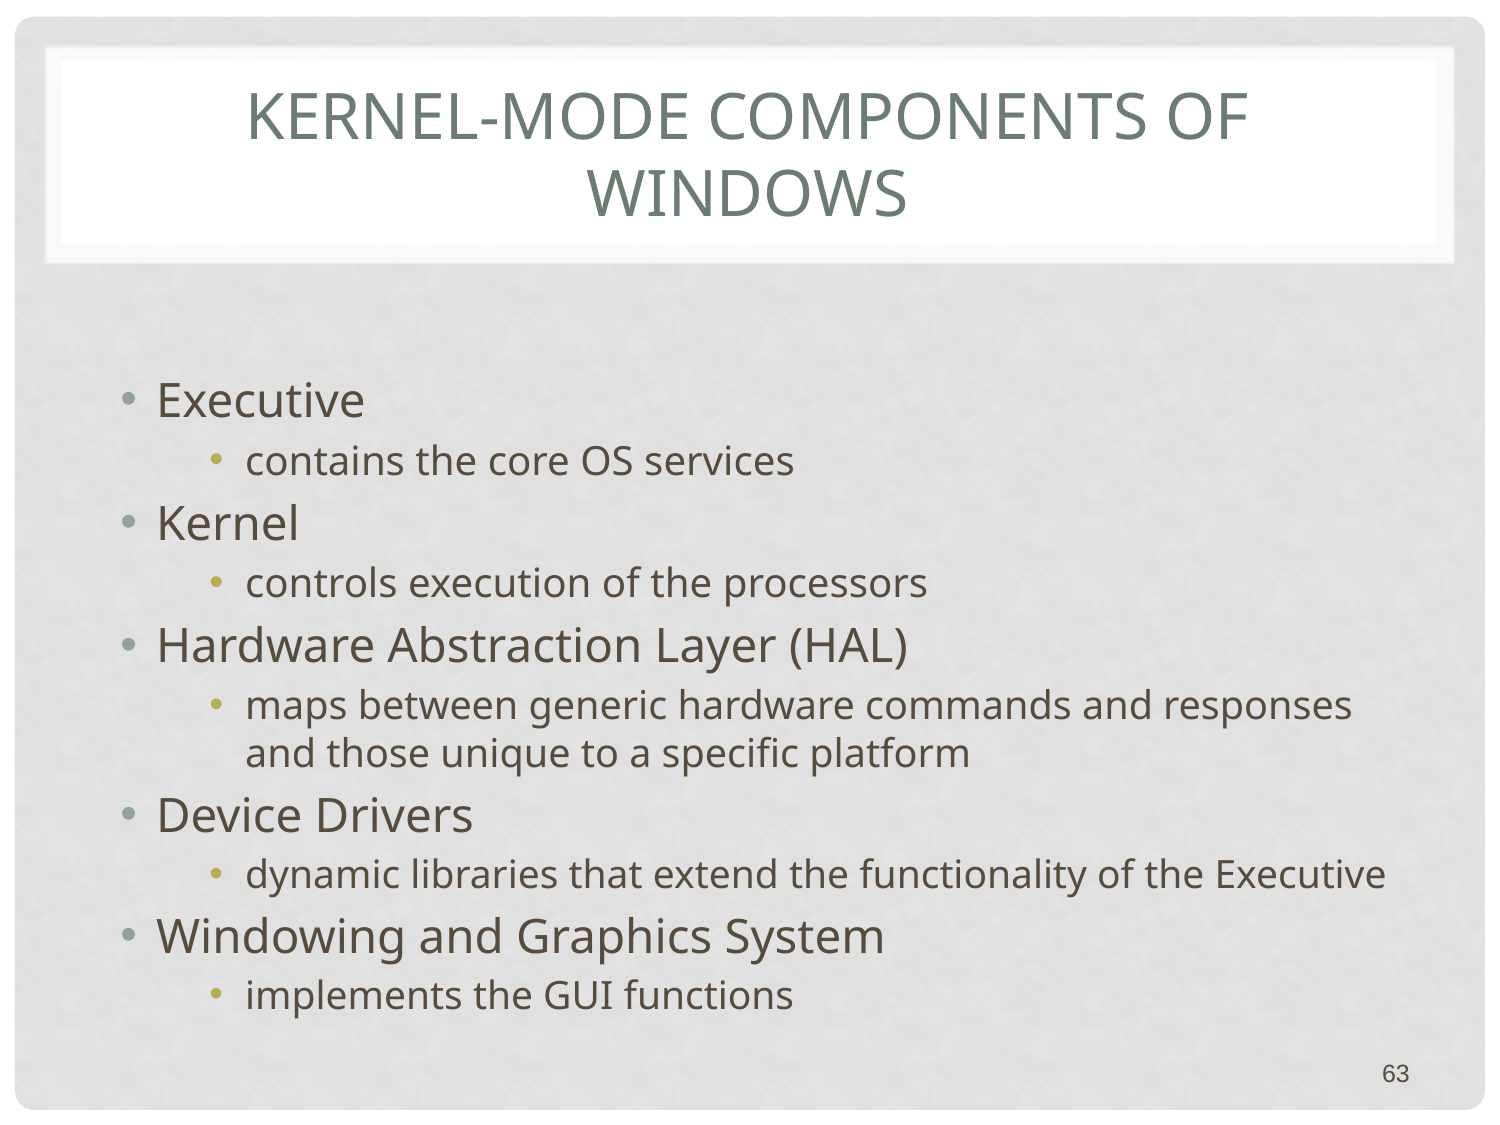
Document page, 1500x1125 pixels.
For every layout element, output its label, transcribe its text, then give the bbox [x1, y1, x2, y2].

title Kernel-Mode Components of Windows [69, 66, 1425, 238]
list Executive contains the core OS services Kernel controls execution of the processors Hardware Abstraction Layer (HAL) maps between generic hardware commands and responses and those unique to a specific platform Device Drivers dynamic libraries that extend the functionality of the Executive Windowing and Graphics System implements the GUI functions [87, 362, 1413, 1050]
slide_number 63 [1074, 1042, 1425, 1103]
